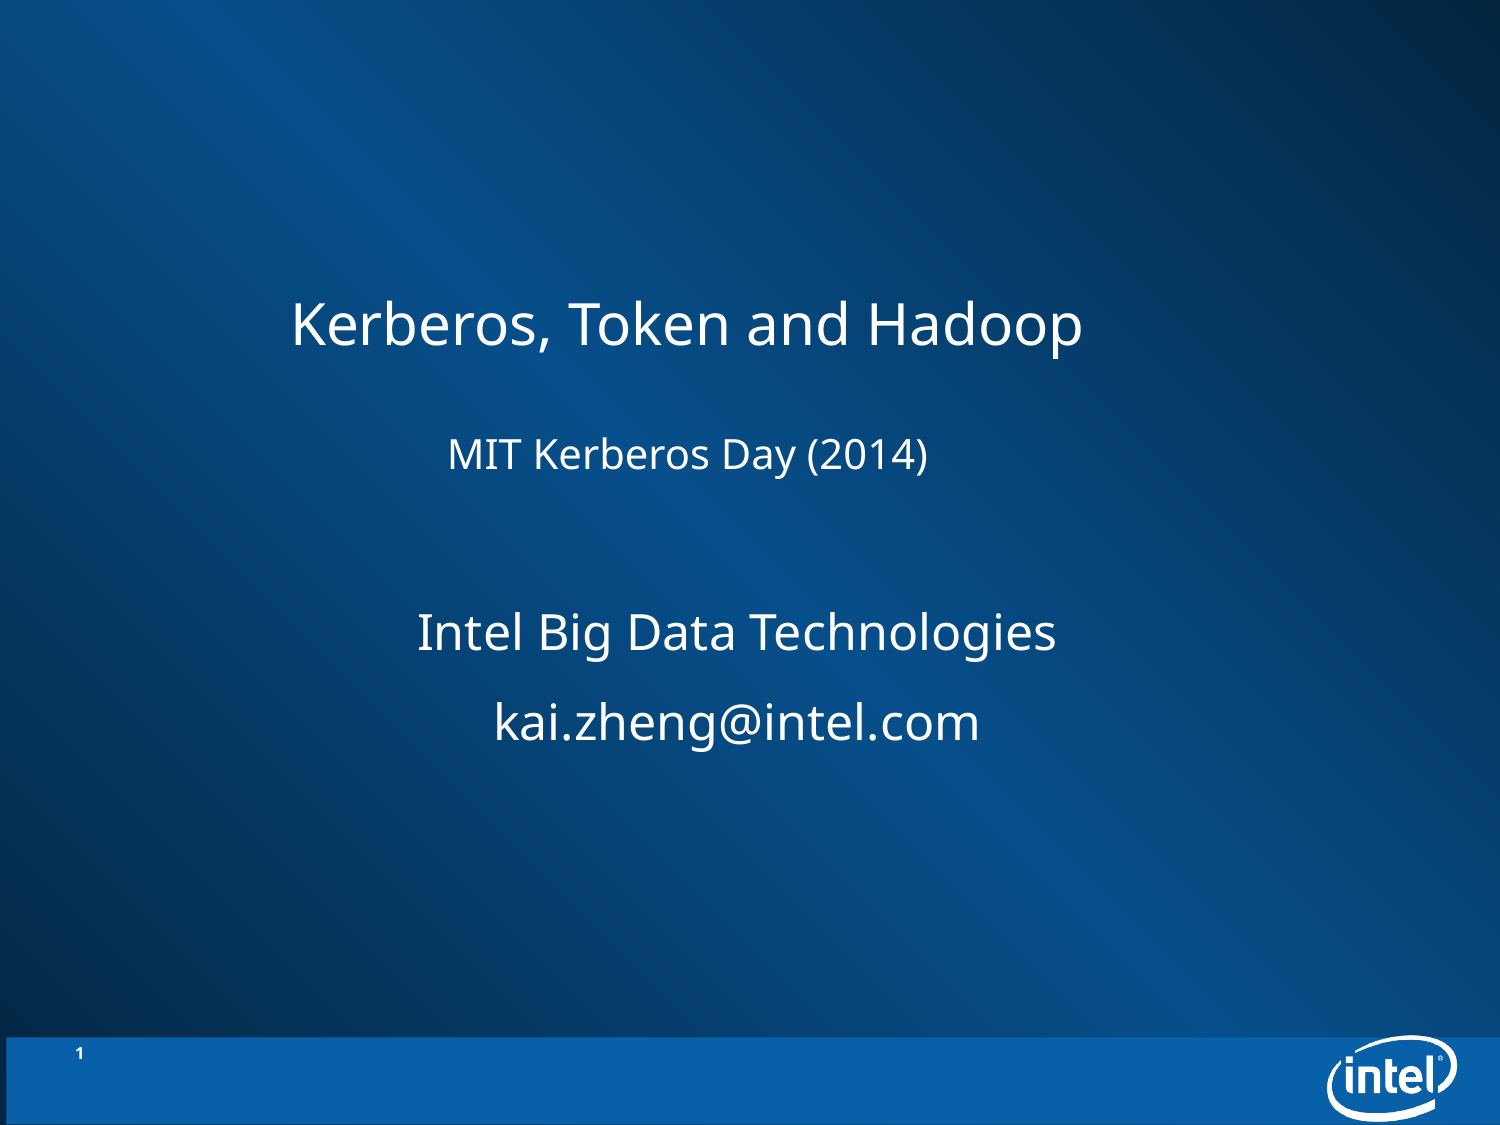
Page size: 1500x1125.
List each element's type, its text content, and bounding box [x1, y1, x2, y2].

slide_number 1 [75, 1042, 125, 1093]
subtitle Intel Big Data Technologies kai.zheng@intel.com [162, 599, 1313, 838]
title Kerberos, Token and Hadoop MIT Kerberos Day (2014) [124, 287, 1251, 529]
picture [1325, 1034, 1459, 1124]
